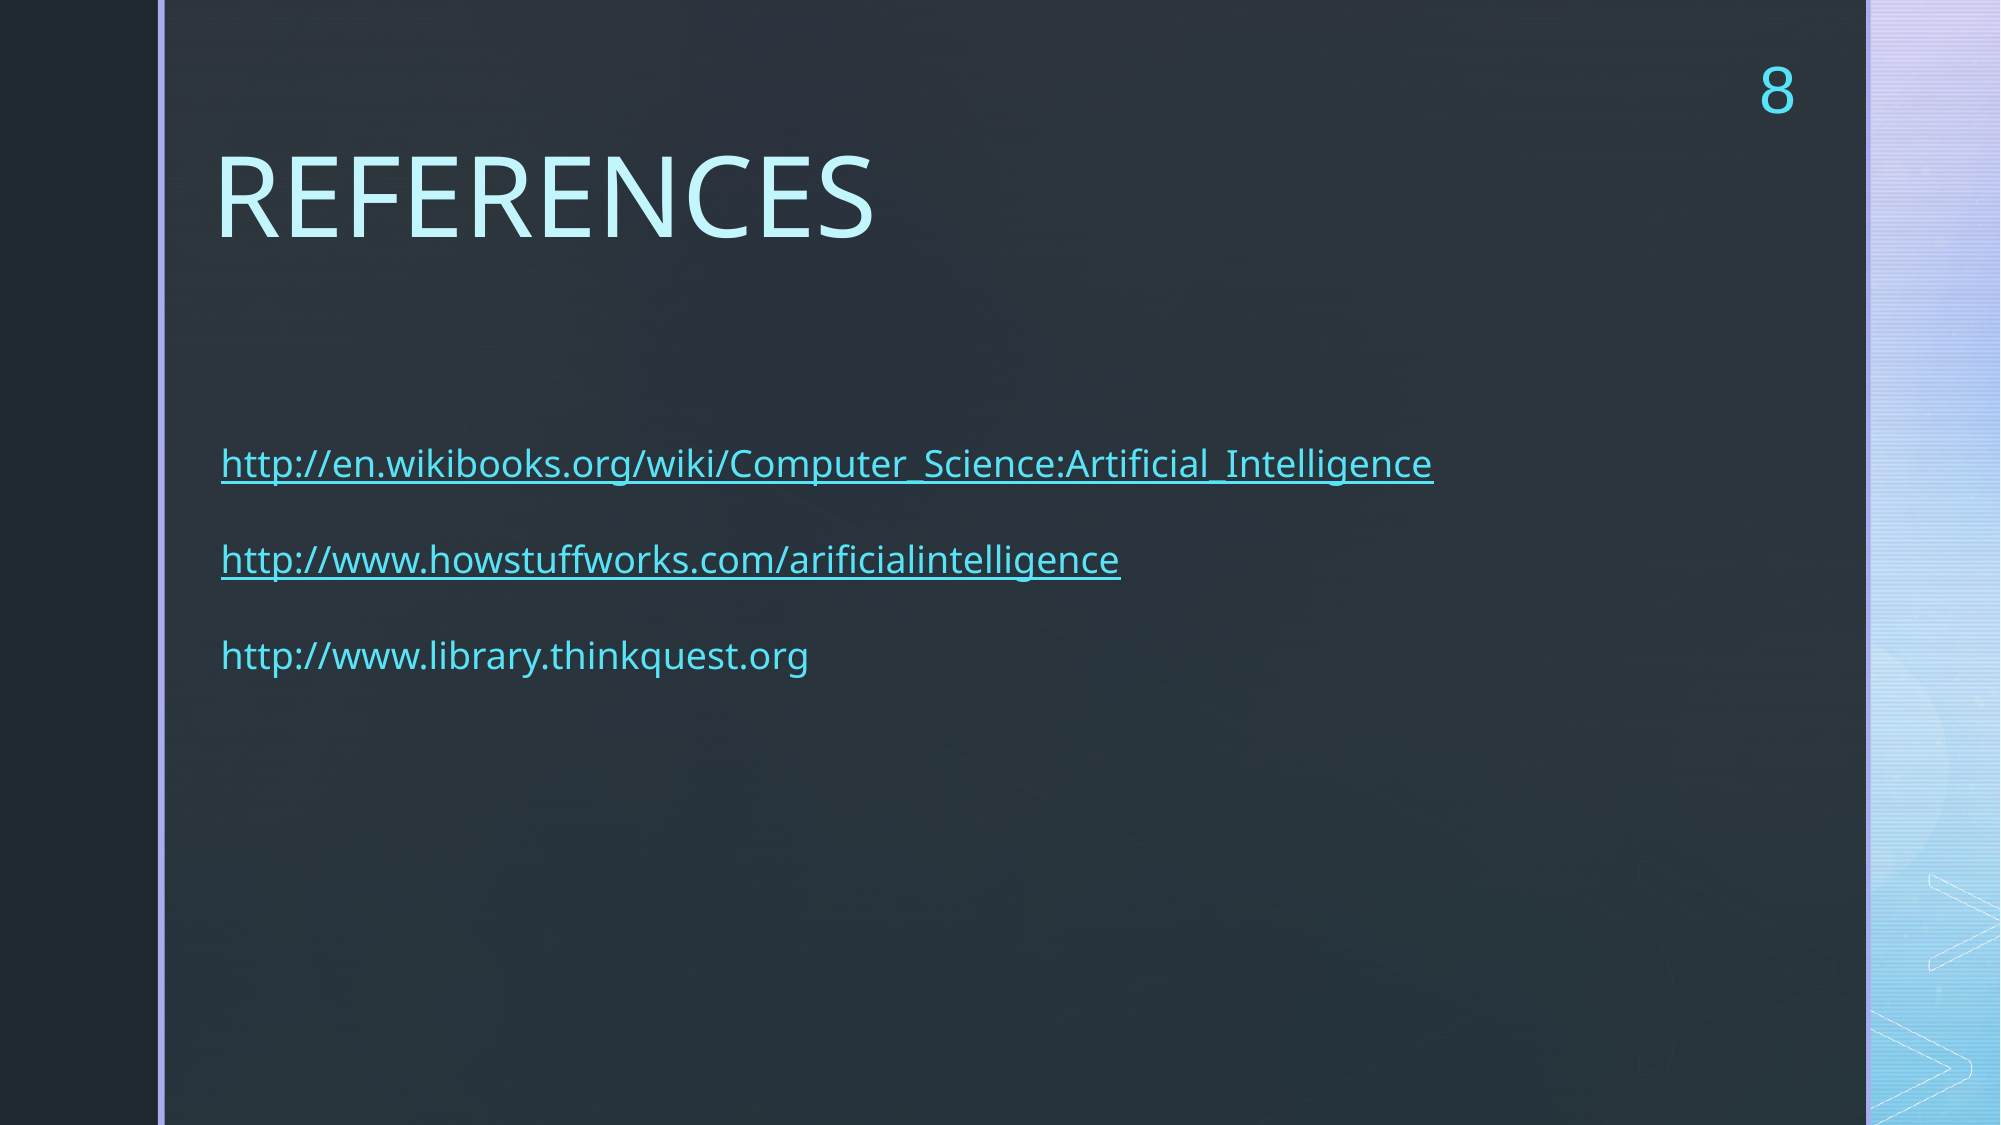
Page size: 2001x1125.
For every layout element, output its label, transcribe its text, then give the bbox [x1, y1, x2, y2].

text_box [78, 87, 1904, 148]
picture [1871, 0, 2001, 1125]
text_box 8 [1744, 39, 1976, 135]
text_box REFERENCES http://en.wikibooks.org/wiki/Computer_Science:Artificial_Intelligence http://www.howstuffworks.com/arificialintelligence http://www.library.thinkquest.org [196, 117, 1475, 685]
